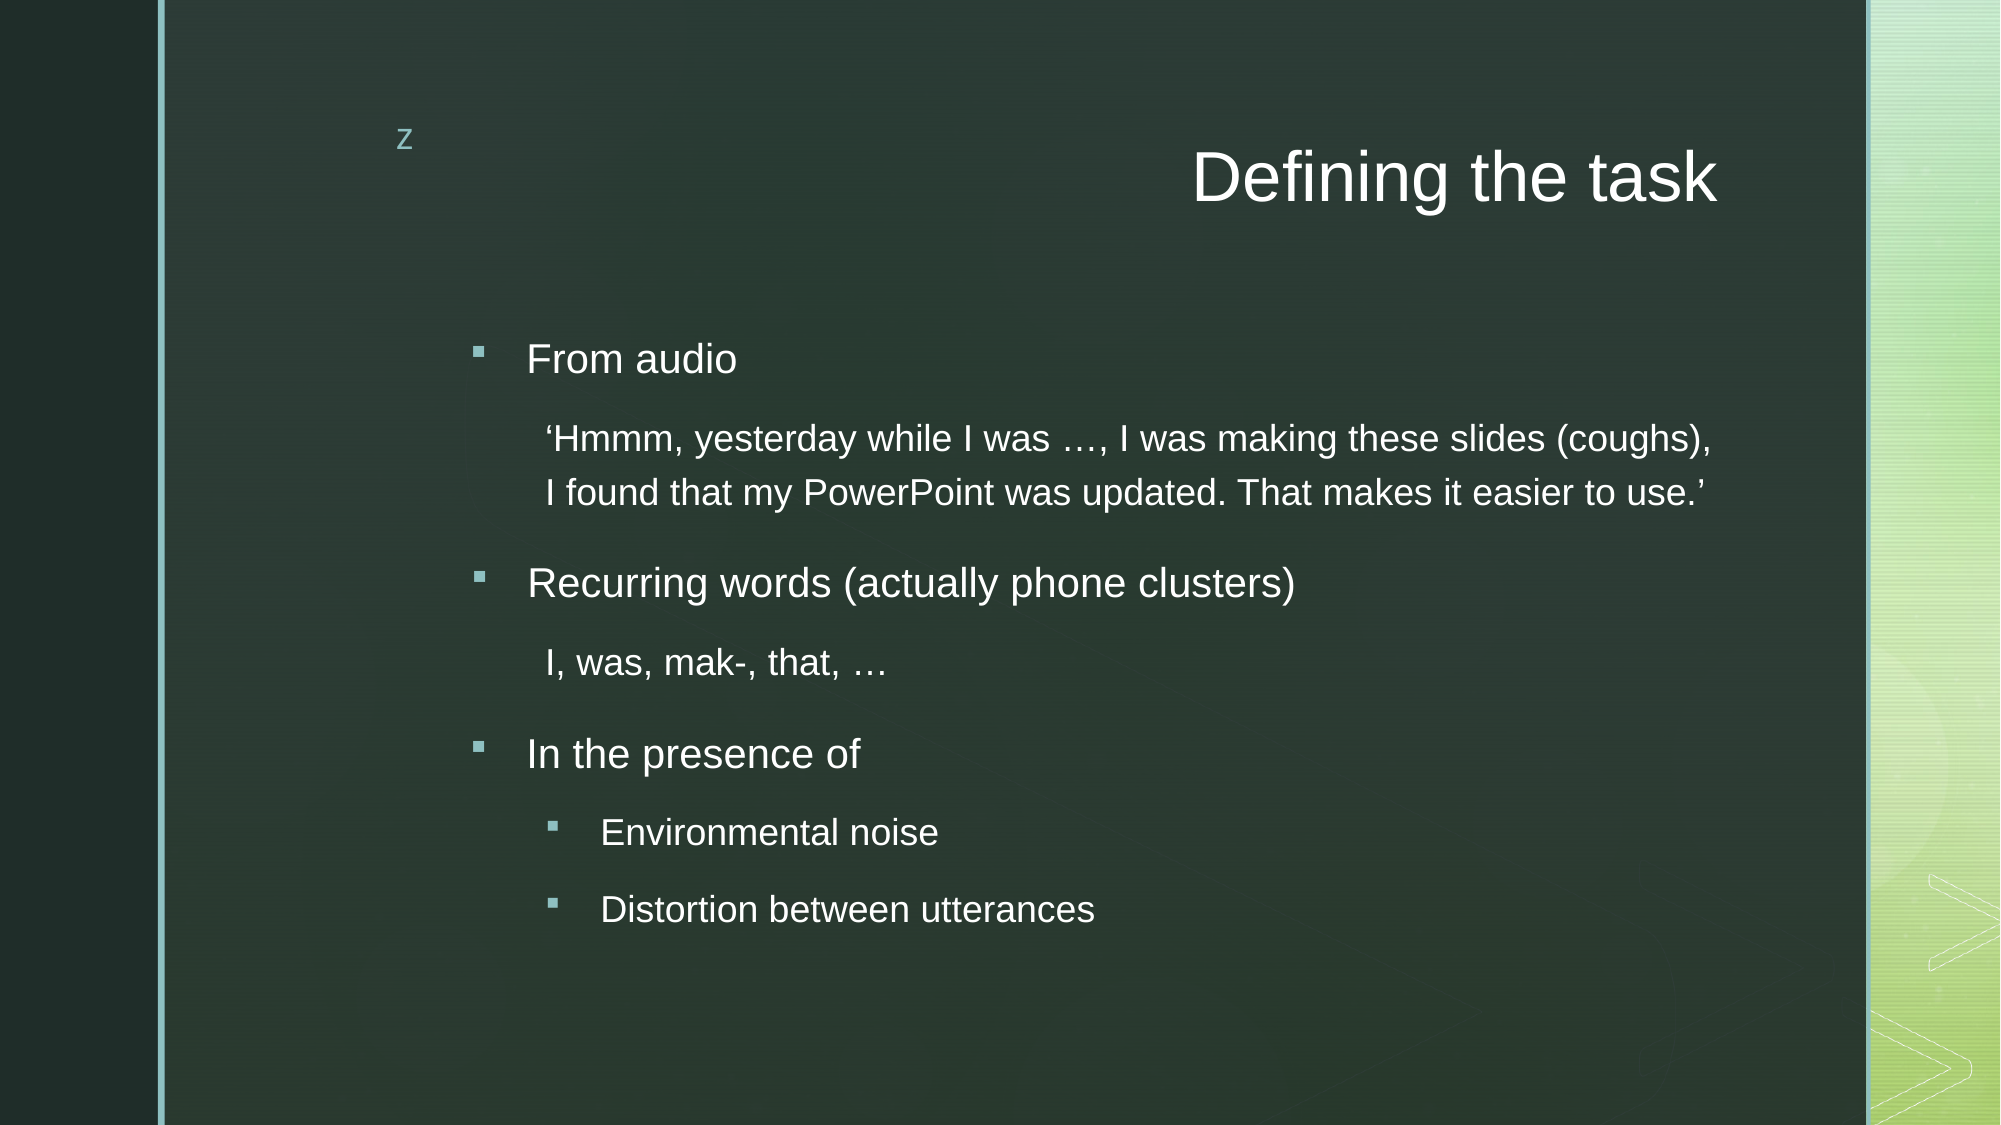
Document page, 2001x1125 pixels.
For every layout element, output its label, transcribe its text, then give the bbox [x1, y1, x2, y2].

picture [1871, 0, 2001, 1125]
list From audio ‘Hmmm, yesterday while I was …, I was making these slides (coughs), I found that my PowerPoint was updated. That makes it easier to use.’ Recurring words (actually phone clusters) I, was, mak-, that, … In the presence of Environmental noise Distortion between utterances [454, 336, 1734, 993]
title Defining the task [428, 132, 1734, 310]
